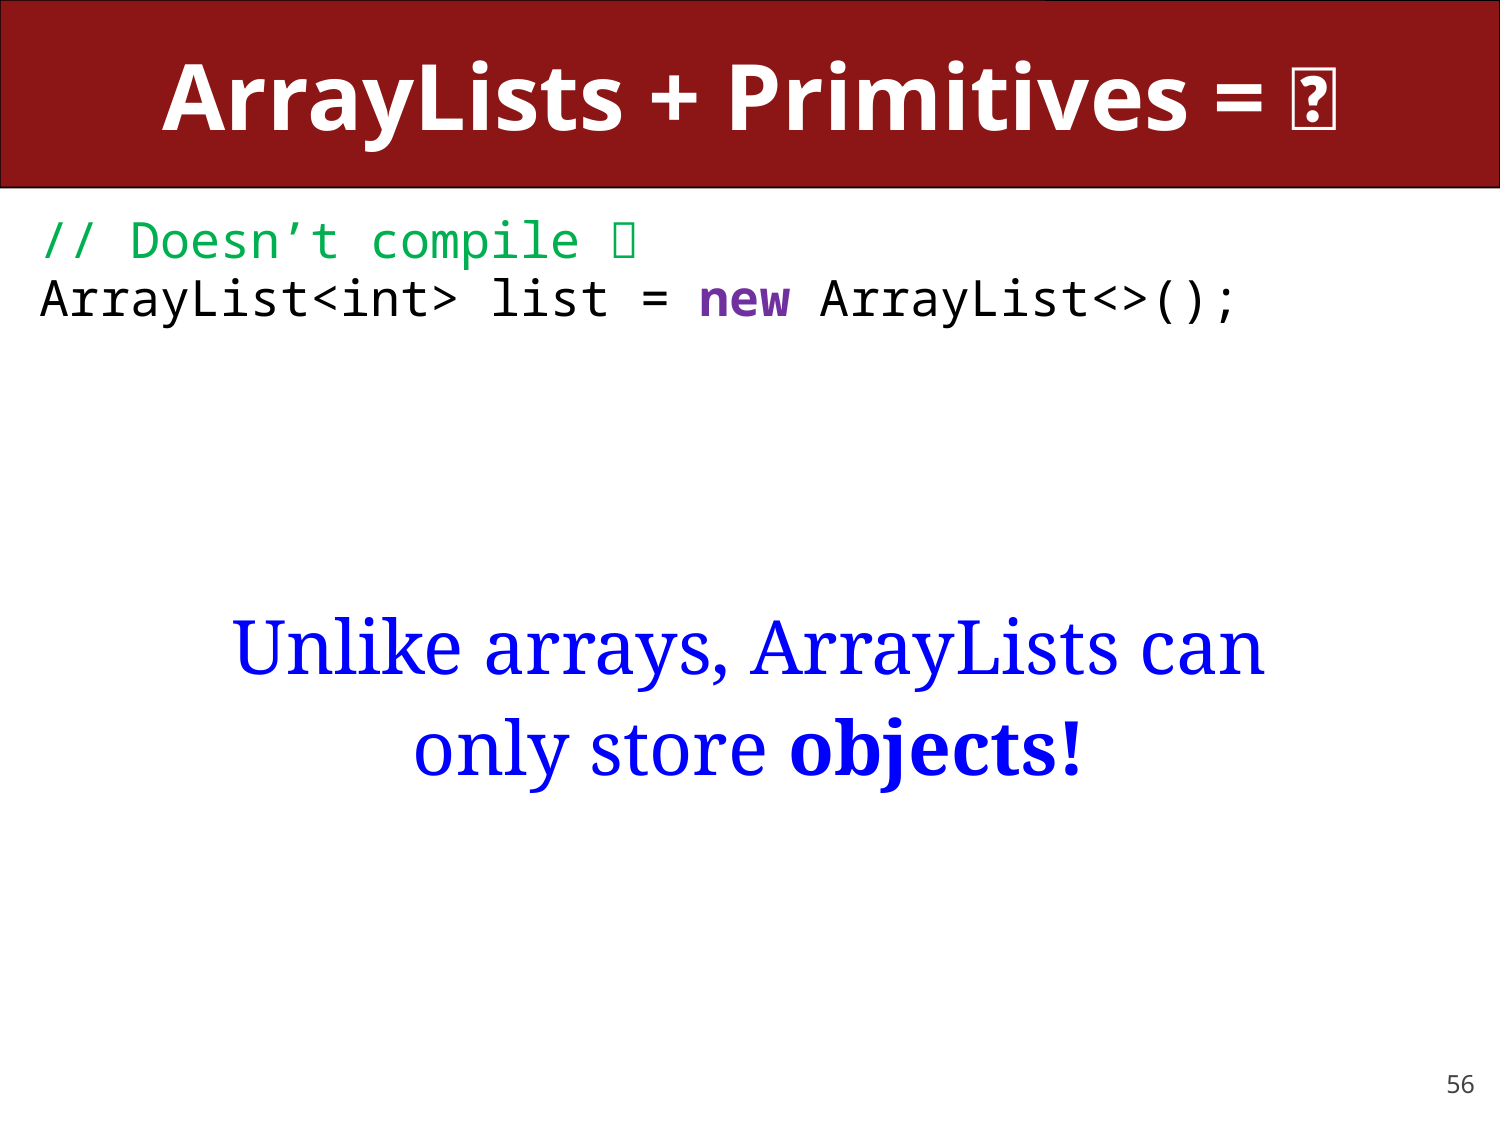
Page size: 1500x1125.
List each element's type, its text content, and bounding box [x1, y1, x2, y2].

text_box Unlike arrays, ArrayLists can only store objects! [168, 581, 1332, 694]
list // Doesn’t compile  ArrayList<int> list = new ArrayList<>(); [24, 212, 1475, 1063]
title ArrayLists + Primitives = 💔 [75, 0, 1425, 188]
